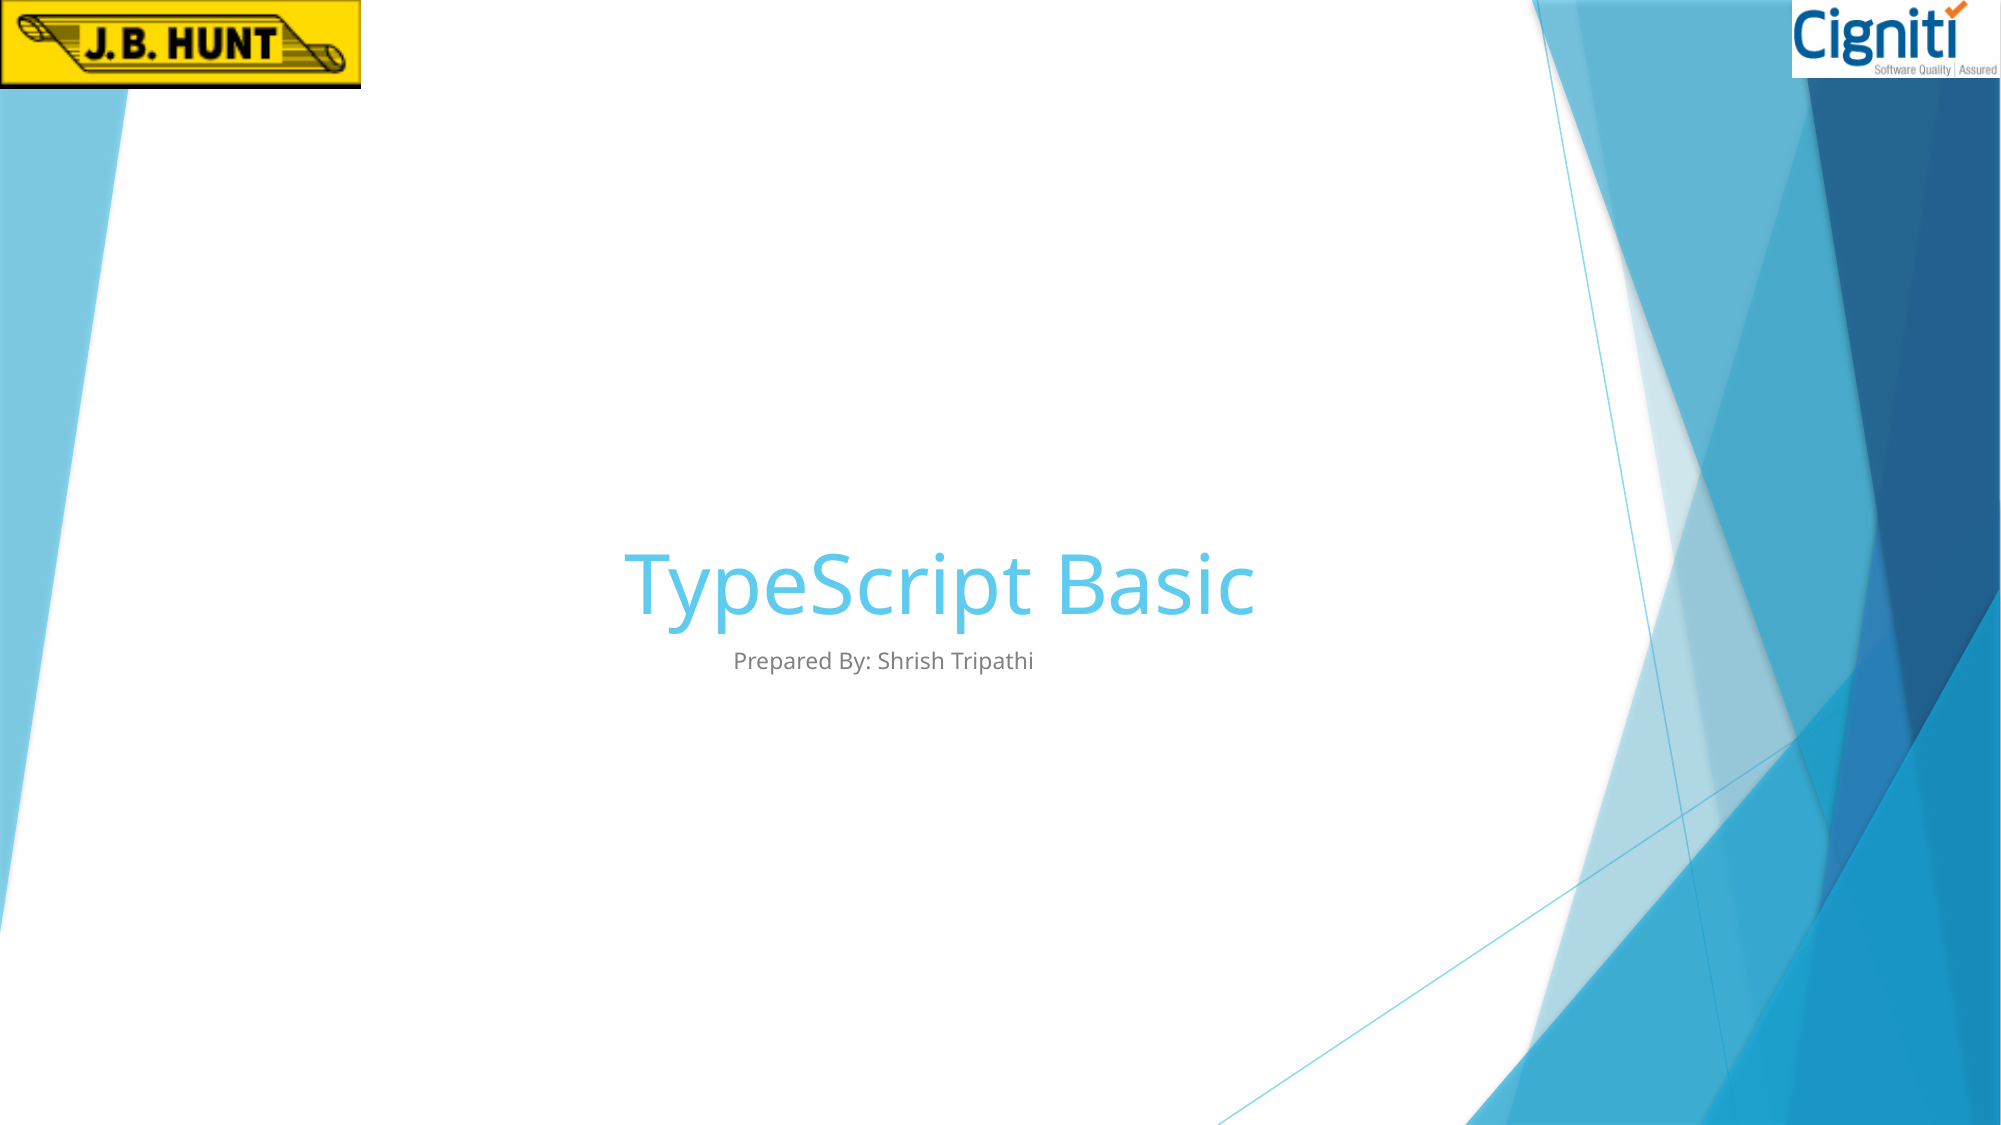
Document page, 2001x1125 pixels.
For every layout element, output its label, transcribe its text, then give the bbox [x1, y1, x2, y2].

title TypeScript Basic [540, 524, 1272, 640]
picture [1791, 0, 2000, 79]
picture [0, 0, 361, 90]
subtitle Prepared By: Shrish Tripathi [498, 639, 1050, 708]
